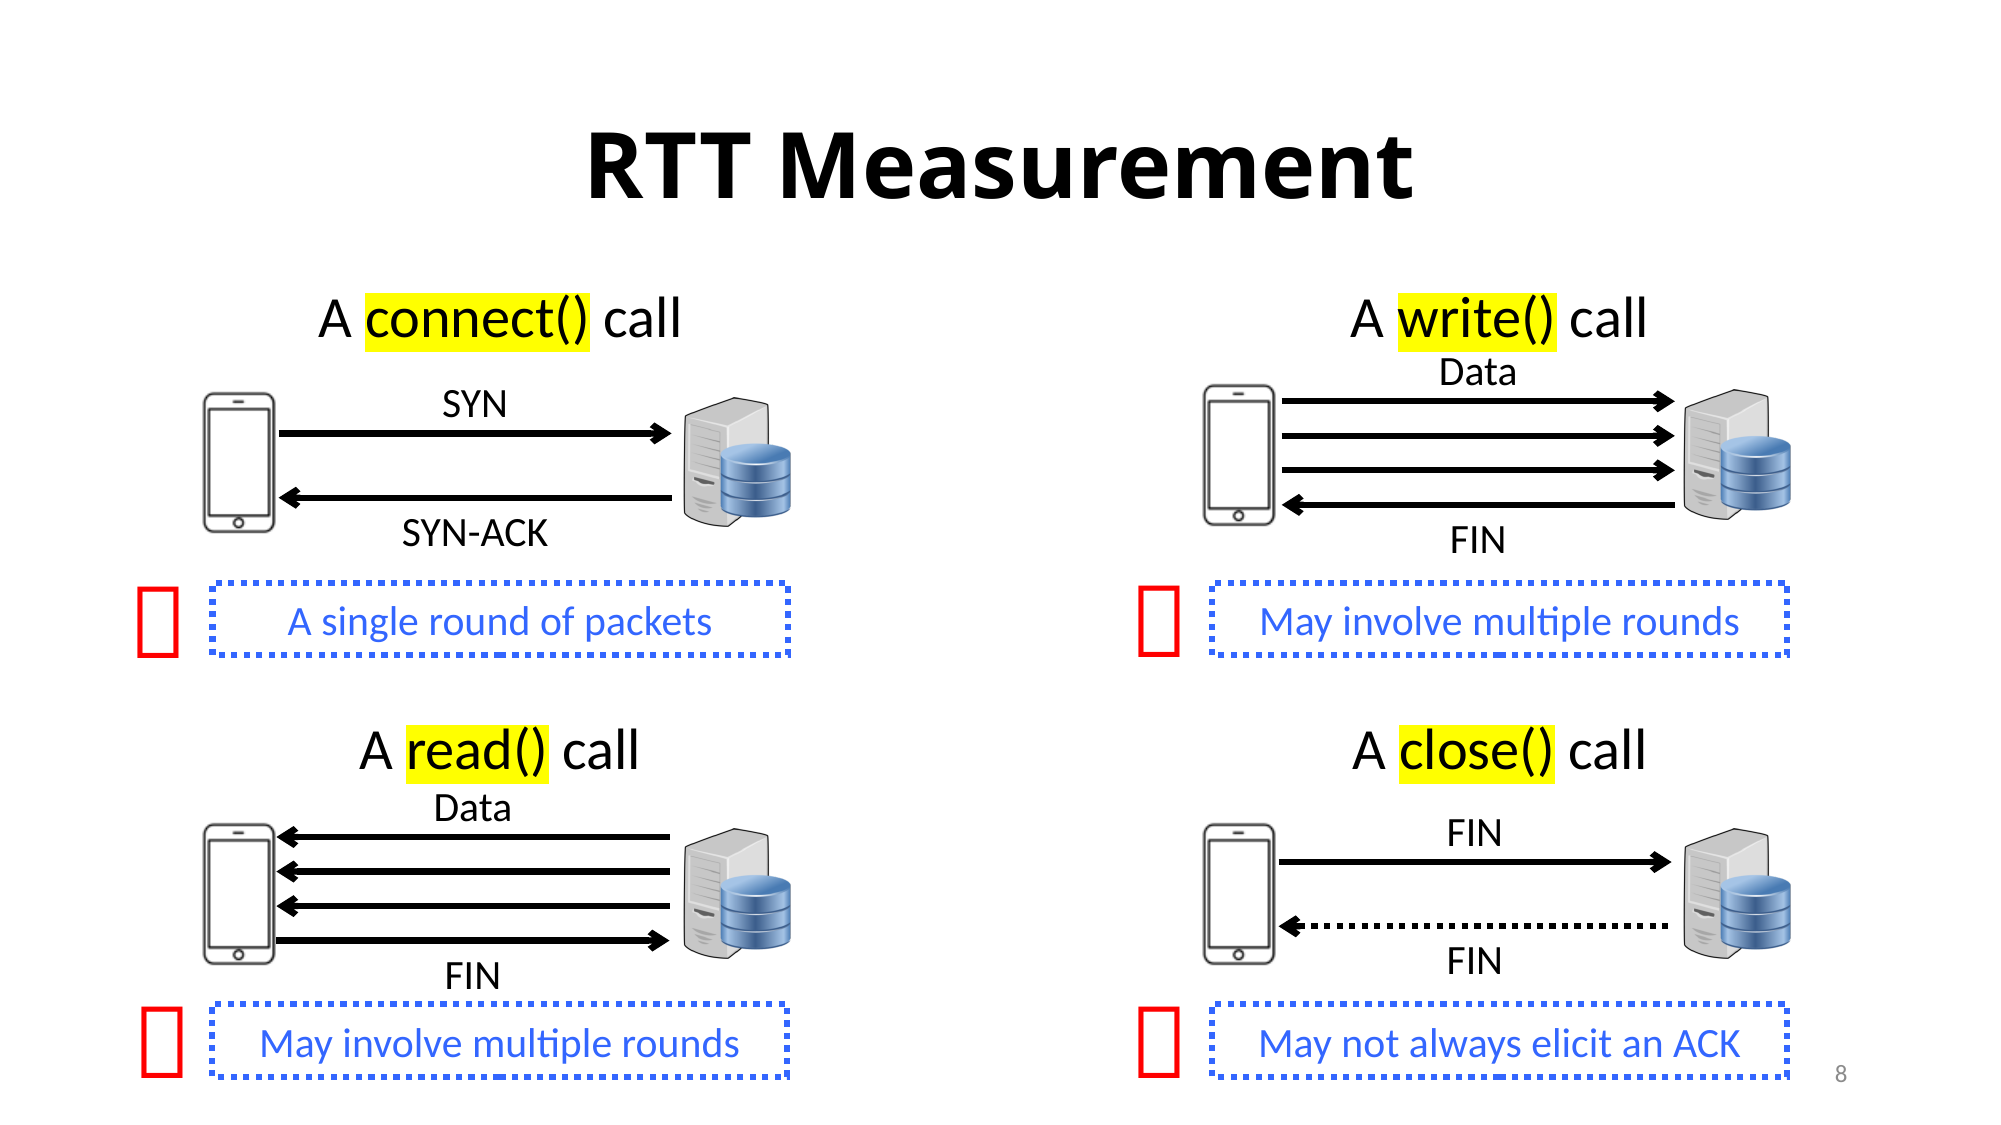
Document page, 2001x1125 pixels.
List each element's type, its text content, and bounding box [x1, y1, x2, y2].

text_box May involve multiple rounds [1211, 582, 1788, 656]
picture [1198, 817, 1279, 970]
picture [671, 396, 802, 527]
picture [198, 386, 279, 538]
text_box SYN [411, 368, 539, 433]
text_box Data [409, 772, 537, 836]
text_box  [128, 558, 176, 679]
text_box  [1129, 978, 1177, 1099]
picture [1671, 828, 1802, 959]
text_box A read() call [287, 703, 713, 789]
text_box A close() call [1287, 703, 1713, 789]
text_box FIN [1376, 927, 1574, 991]
text_box  [132, 978, 181, 1099]
text_box SYN-ACK [376, 498, 574, 562]
picture [198, 817, 279, 970]
text_box May involve multiple rounds [211, 1003, 788, 1078]
text_box May not always elicit an ACK [1211, 1003, 1788, 1078]
text_box FIN [374, 941, 572, 1005]
text_box Data [1415, 336, 1542, 401]
text_box FIN [1411, 797, 1539, 861]
text_box A single round of packets [212, 582, 789, 656]
text_box A write() call [1287, 271, 1713, 357]
slide_number 8 [1412, 1042, 1863, 1103]
text_box A connect() call [287, 271, 713, 357]
picture [1671, 389, 1802, 520]
picture [671, 828, 802, 959]
text_box  [1129, 557, 1177, 678]
title RTT Measurement [137, 59, 1863, 278]
picture [1198, 378, 1279, 531]
text_box FIN [1379, 505, 1577, 570]
